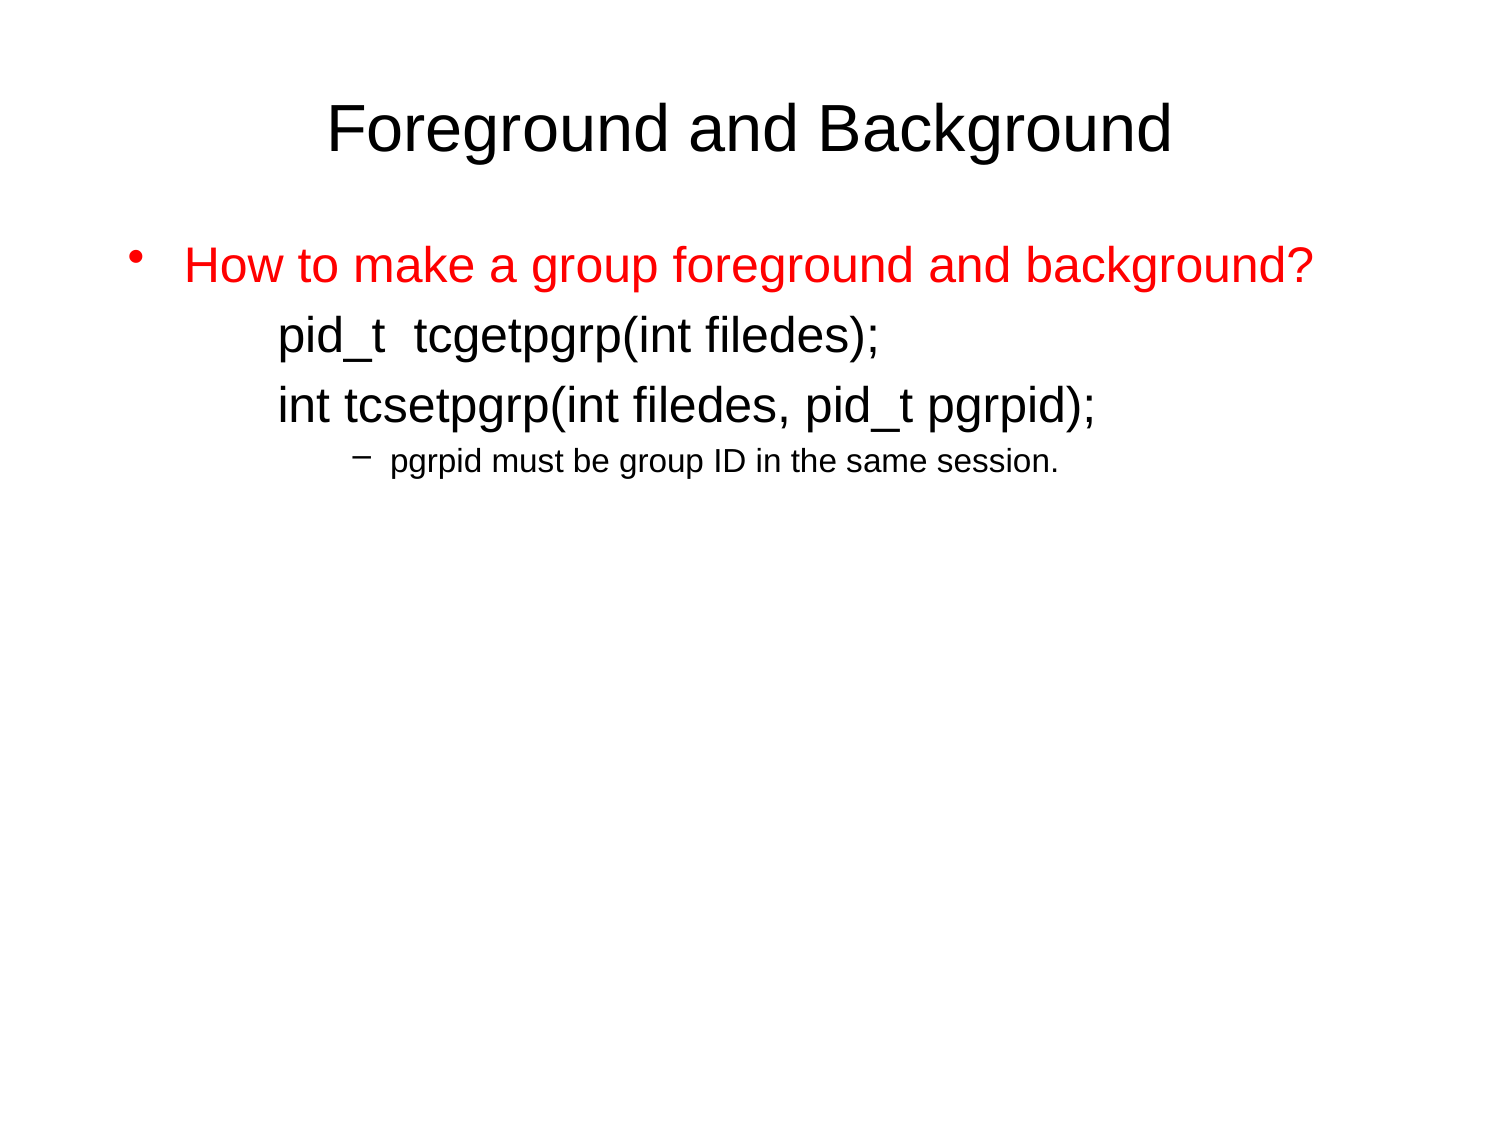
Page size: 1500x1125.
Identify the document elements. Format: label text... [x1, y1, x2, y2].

title Foreground and Background [112, 62, 1388, 188]
list How to make a group foreground and background? pid_t tcgetpgrp(int filedes); int tcsetpgrp(int filedes, pid_t pgrpid); pgrpid must be group ID in the same session. [112, 224, 1388, 1000]
